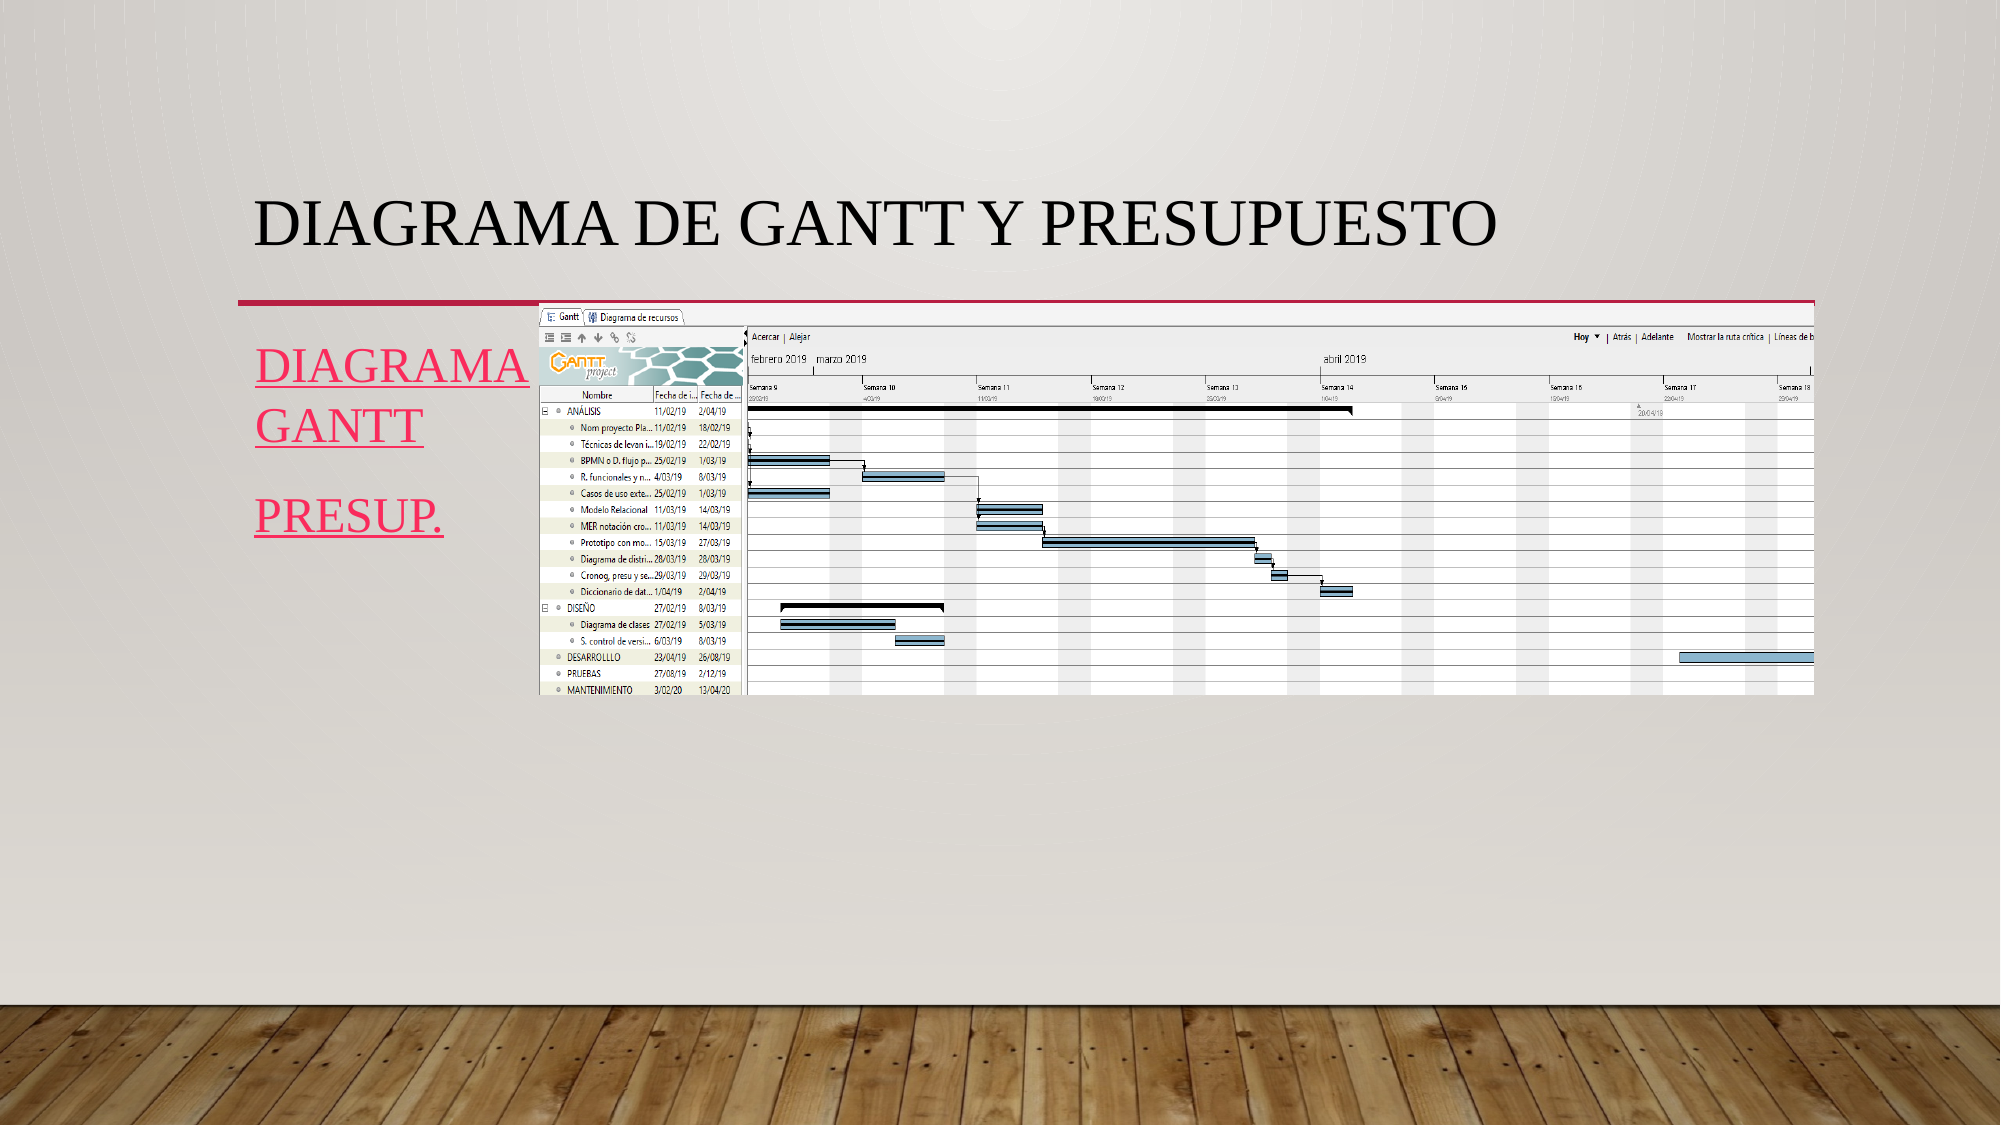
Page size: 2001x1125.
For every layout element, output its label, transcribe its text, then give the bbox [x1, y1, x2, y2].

title Diagrama de Gantt Y Presupuesto [238, 180, 1814, 277]
text_box DIAGRAMA GANTT [240, 325, 538, 460]
picture [0, 1005, 2000, 1125]
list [538, 303, 1814, 695]
text_box PRESUP. [239, 474, 460, 550]
